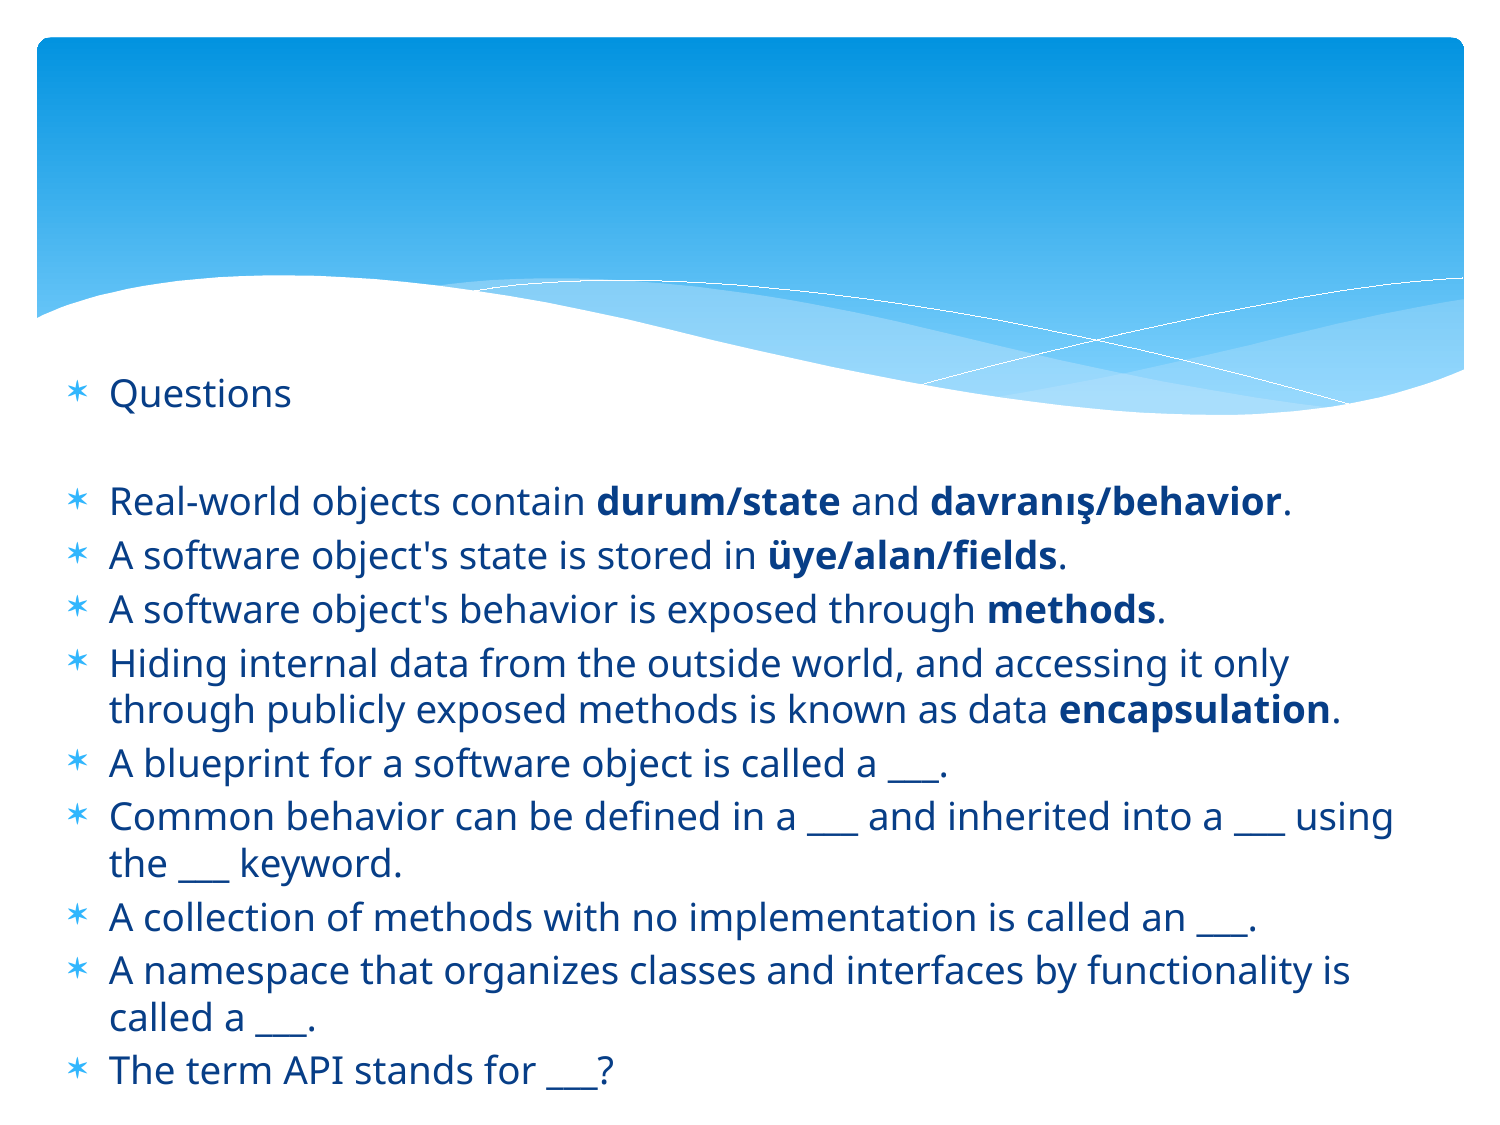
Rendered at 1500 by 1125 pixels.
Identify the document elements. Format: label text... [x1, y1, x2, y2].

list Questions Real-world objects contain durum/state and davranış/behavior. A software object's state is stored in üye/alan/fields. A software object's behavior is exposed through methods. Hiding internal data from the outside world, and accessing it only through publicly exposed methods is known as data encapsulation. A blueprint for a software object is called a ___. Common behavior can be defined in a ___ and inherited into a ___ using the ___ keyword. A collection of methods with no implementation is called an ___. A namespace that organizes classes and interfaces by functionality is called a ___. The term API stands for ___? [53, 361, 1459, 1106]
